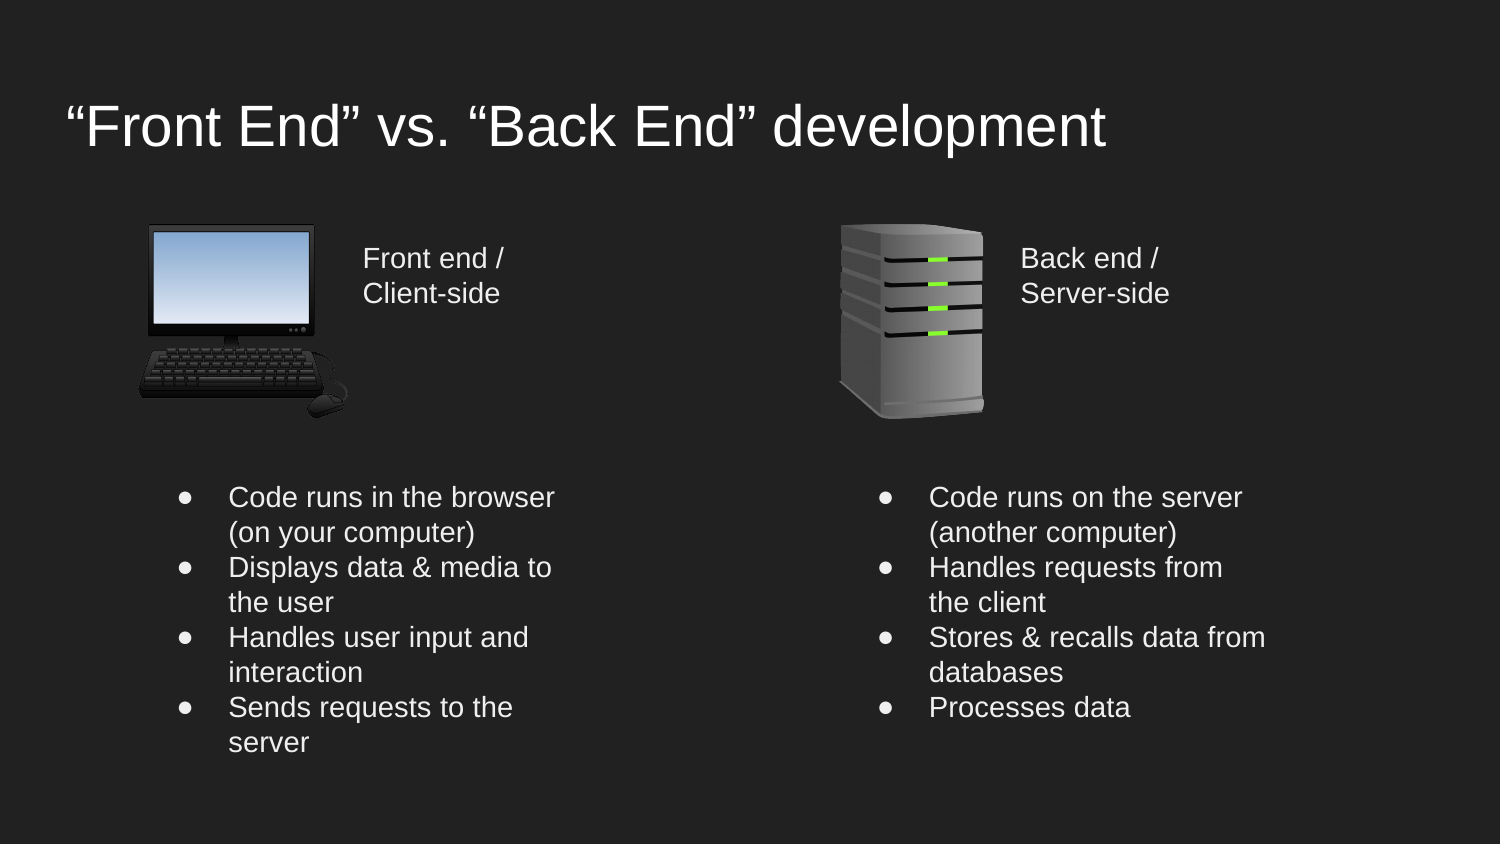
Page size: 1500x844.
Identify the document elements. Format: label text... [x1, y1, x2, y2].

text_box Back end / Server-side [1005, 224, 1399, 389]
text_box Code runs in the browser (on your computer) Displays data & media to the user Handles user input and interaction Sends requests to the server [138, 463, 583, 790]
picture [838, 224, 984, 420]
picture [138, 224, 349, 420]
title “Front End” vs. “Back End” development [51, 72, 1449, 167]
text_box Front end / Client-side [349, 224, 742, 389]
text_box Code runs on the server (another computer) Handles requests from the client Stores & recalls data from databases Processes data [839, 463, 1284, 790]
